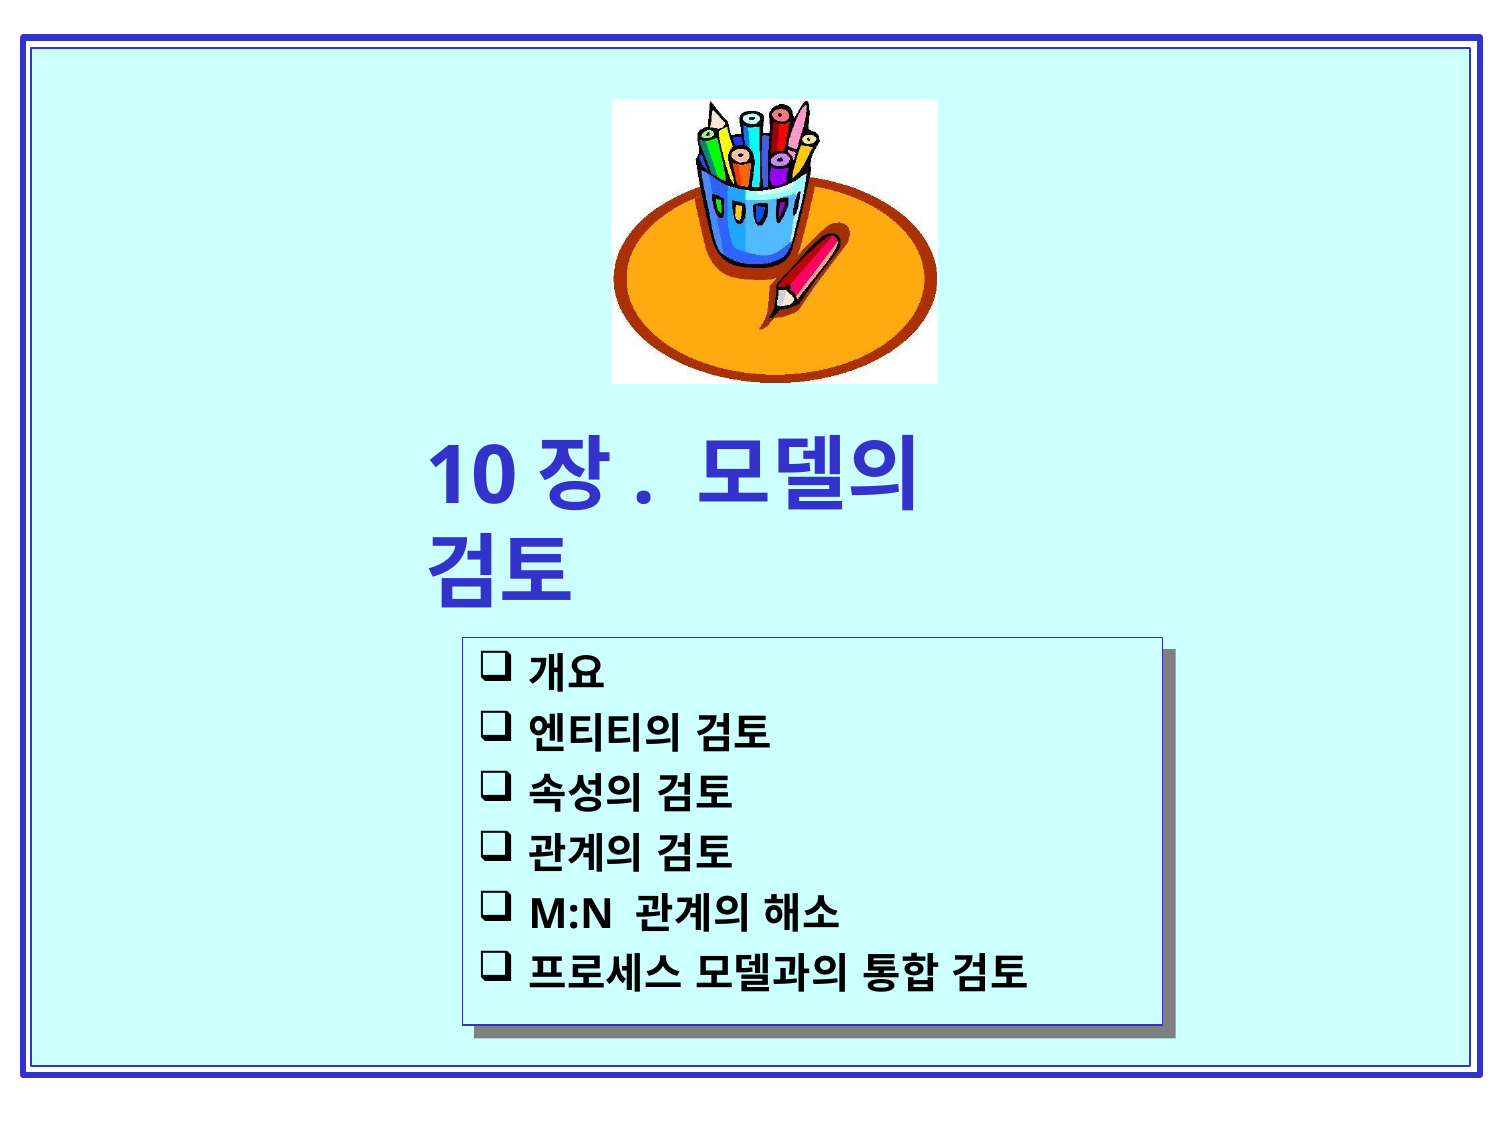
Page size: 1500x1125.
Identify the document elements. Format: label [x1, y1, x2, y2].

text_box [19, 34, 1484, 1079]
text_box [461, 636, 1176, 1039]
